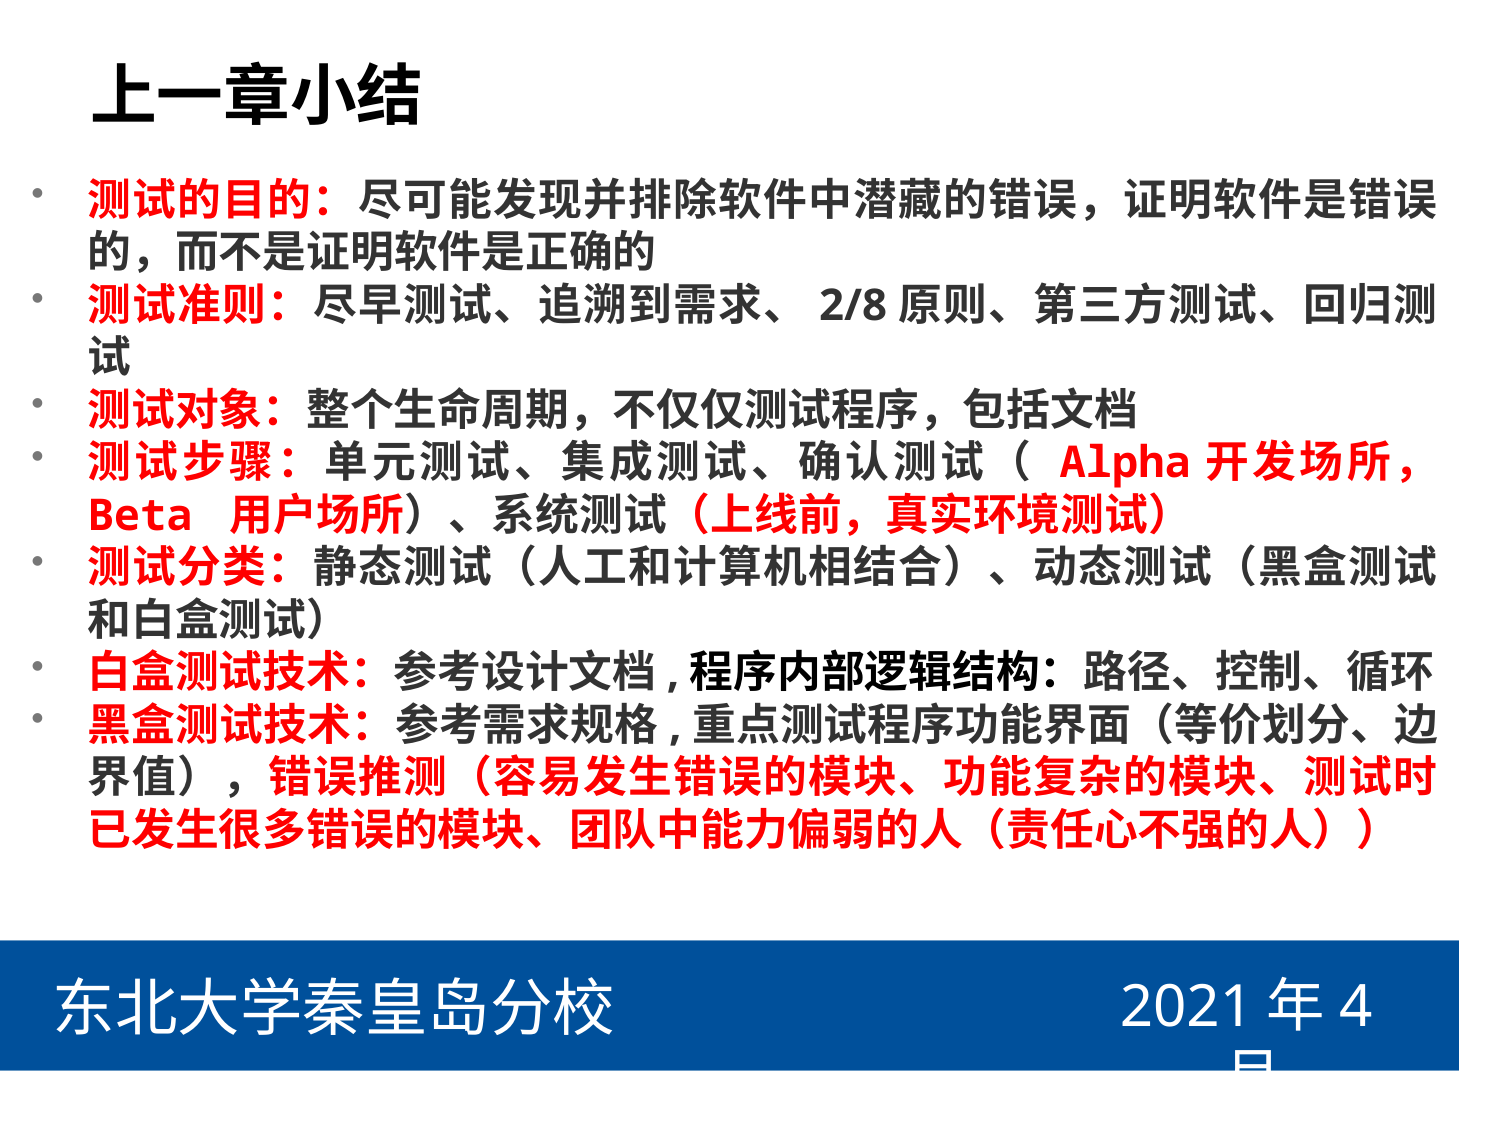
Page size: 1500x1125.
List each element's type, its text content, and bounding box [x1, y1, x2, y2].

title 上一章小结 [74, 44, 1442, 153]
list 测试的目的：尽可能发现并排除软件中潜藏的错误，证明软件是错误的，而不是证明软件是正确的 测试准则：尽早测试、追溯到需求、2/8原则、第三方测试、回归测试 测试对象：整个生命周期，不仅仅测试程序，包括文档 测试步骤：单元测试、集成测试、确认测试（ Alpha开发场所， Beta 用户场所）、系统测试（上线前，真实环境测试） 测试分类：静态测试（人工和计算机相结合）、动态测试（黑盒测试和白盒测试） 白盒测试技术：参考设计文档,程序内部逻辑结构：路径、控制、循环 黑盒测试技术：参考需求规格,重点测试程序功能界面（等价划分、边界值），错误推测（容易发生错误的模块、功能复杂的模块、测试时已发生很多错误的模块、团队中能力偏弱的人（责任心不强的人）） [16, 163, 1454, 926]
